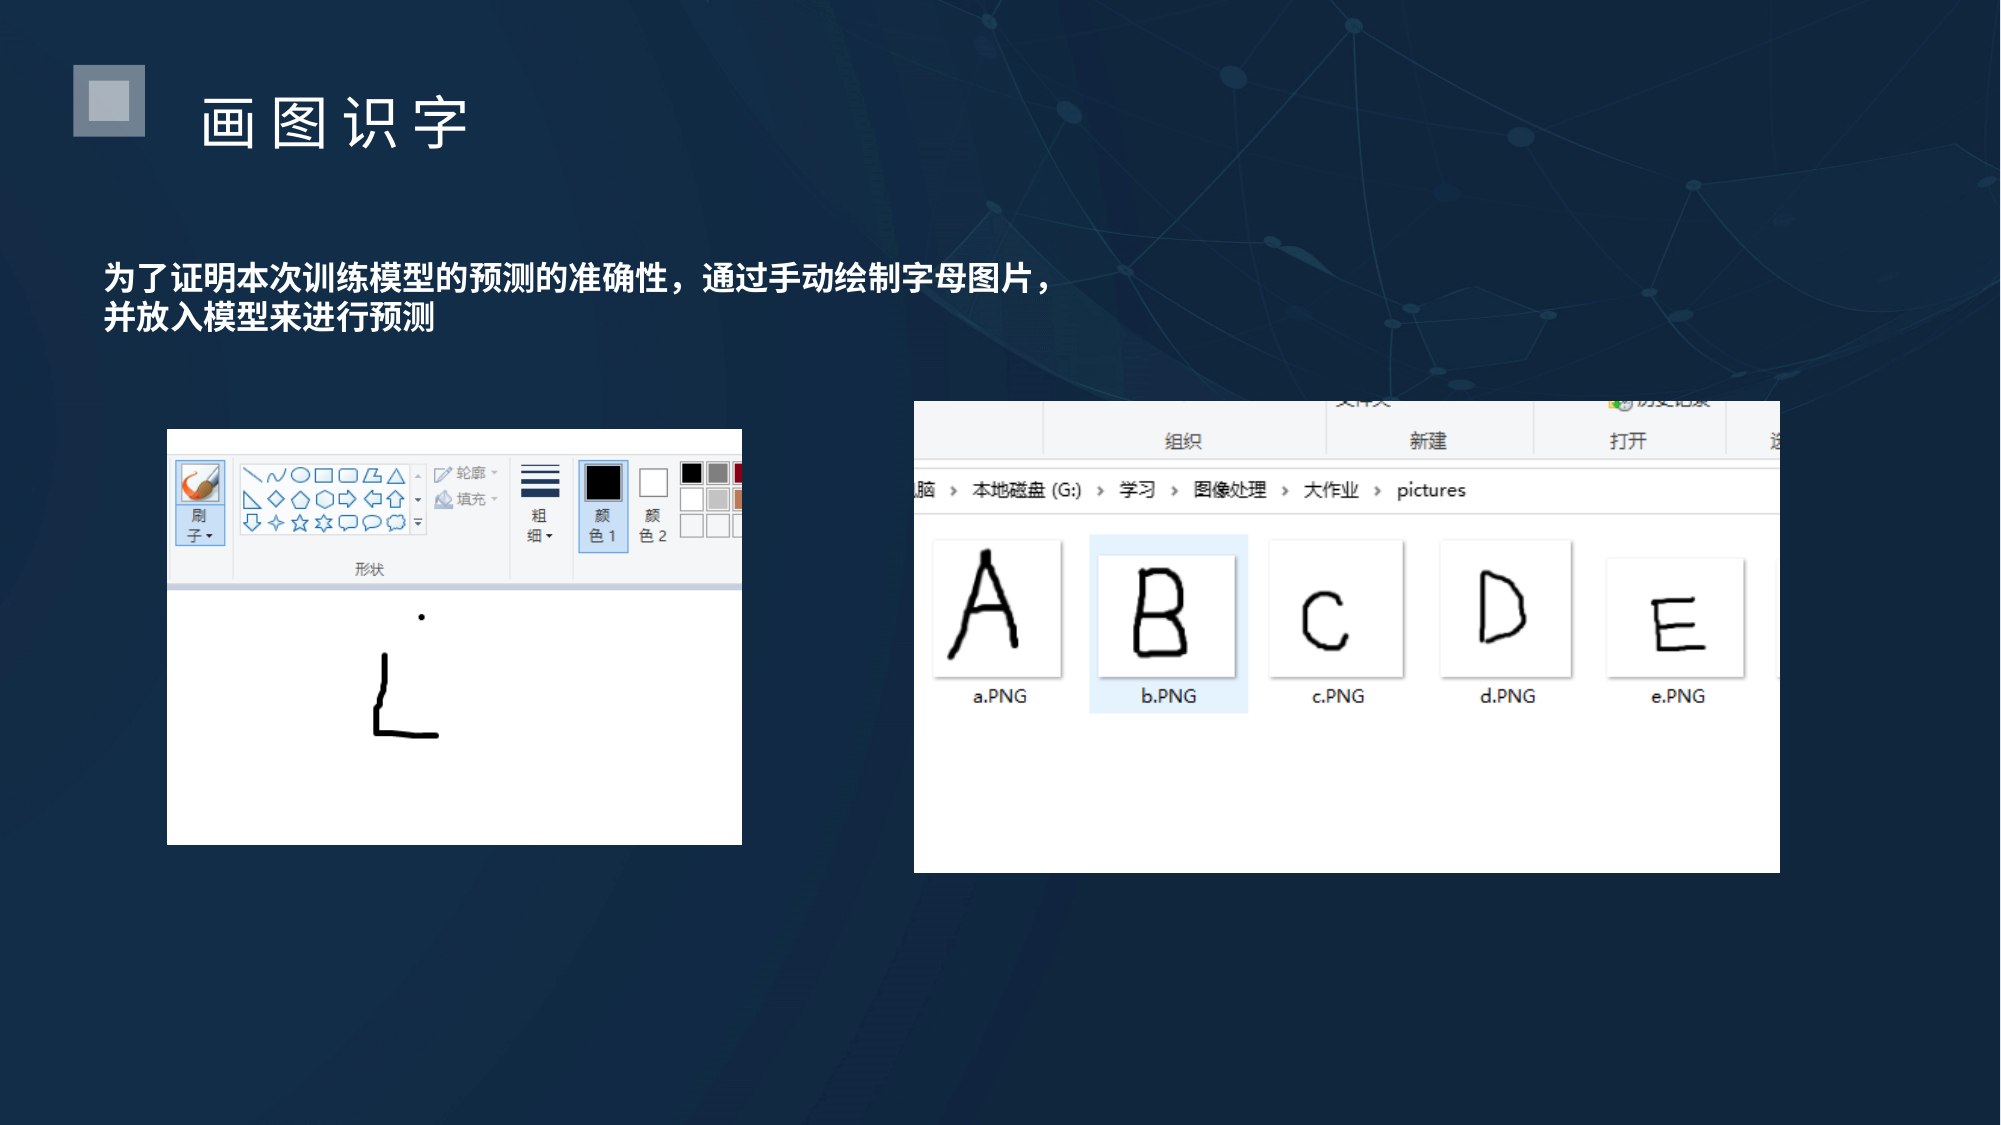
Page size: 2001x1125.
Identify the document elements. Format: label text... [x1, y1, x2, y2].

text_box 为了证明本次训练模型的预测的准确性，通过手动绘制字母图片， 并放入模型来进行预测 [88, 249, 1128, 344]
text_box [73, 64, 145, 137]
picture [0, 0, 2001, 1125]
text_box 画图识字 [185, 57, 975, 164]
